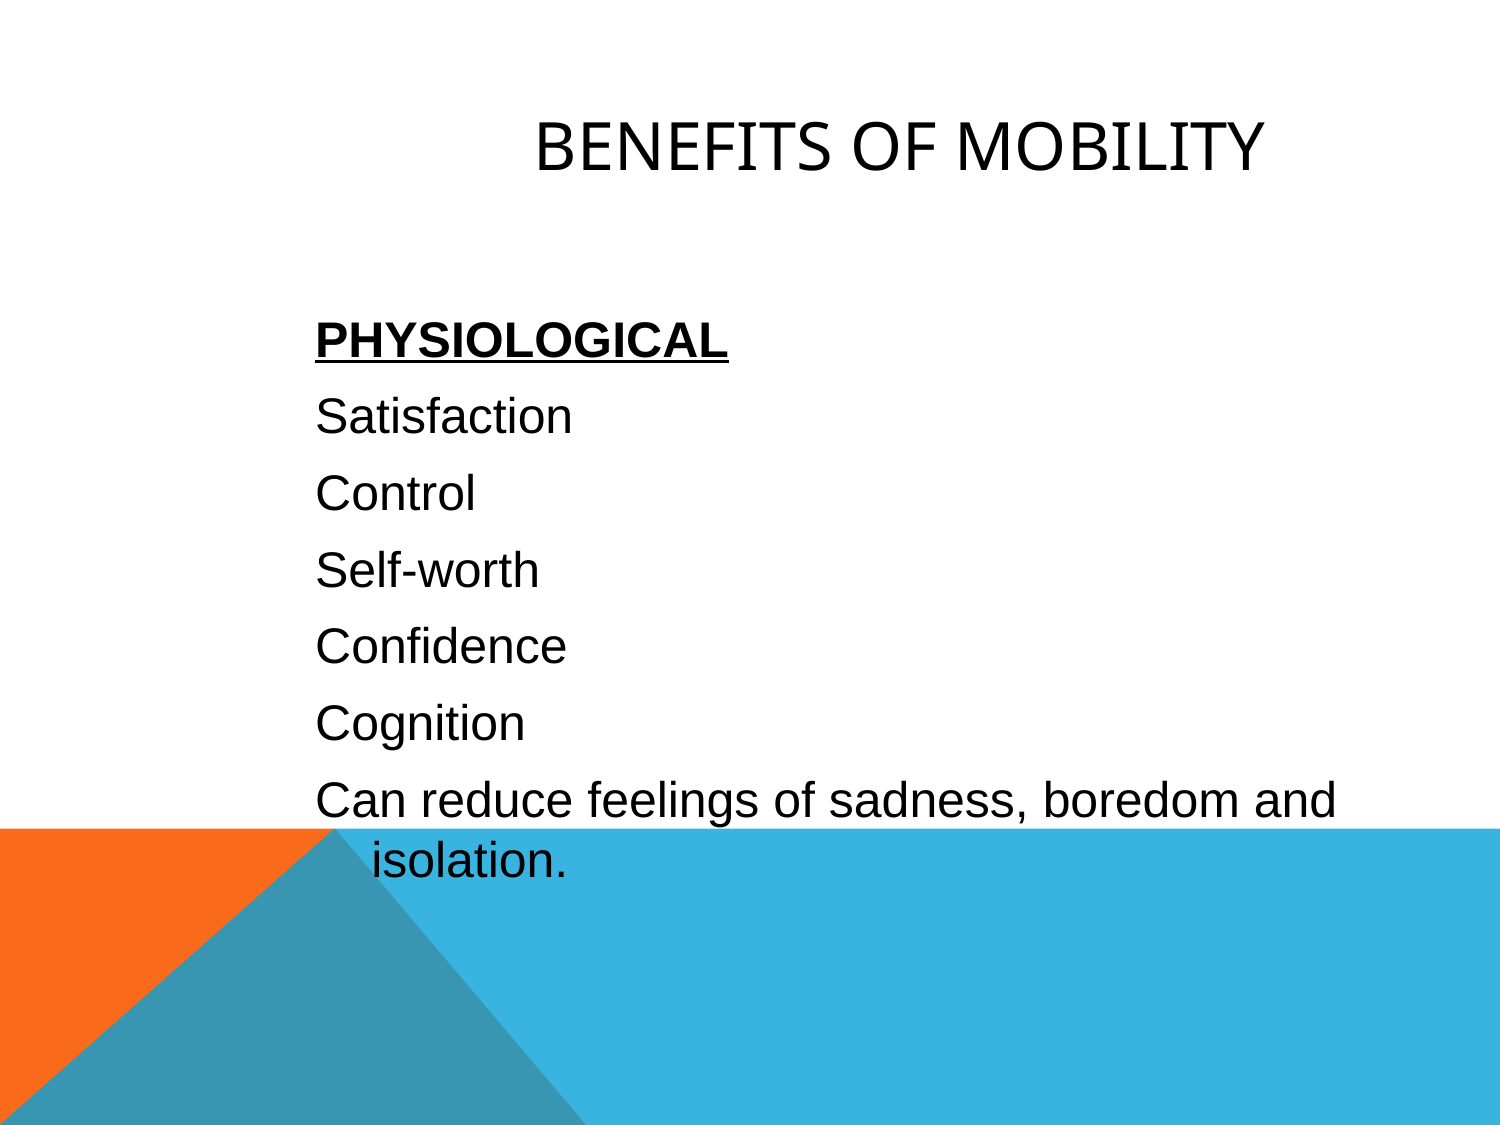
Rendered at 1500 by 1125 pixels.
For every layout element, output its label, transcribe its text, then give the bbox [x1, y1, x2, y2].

title BENEFITS OF MOBILITY [300, 49, 1500, 237]
list PHYSIOLOGICAL Satisfaction Control Self-worth Confidence Cognition Can reduce feelings of sadness, boredom and isolation. [300, 299, 1500, 975]
